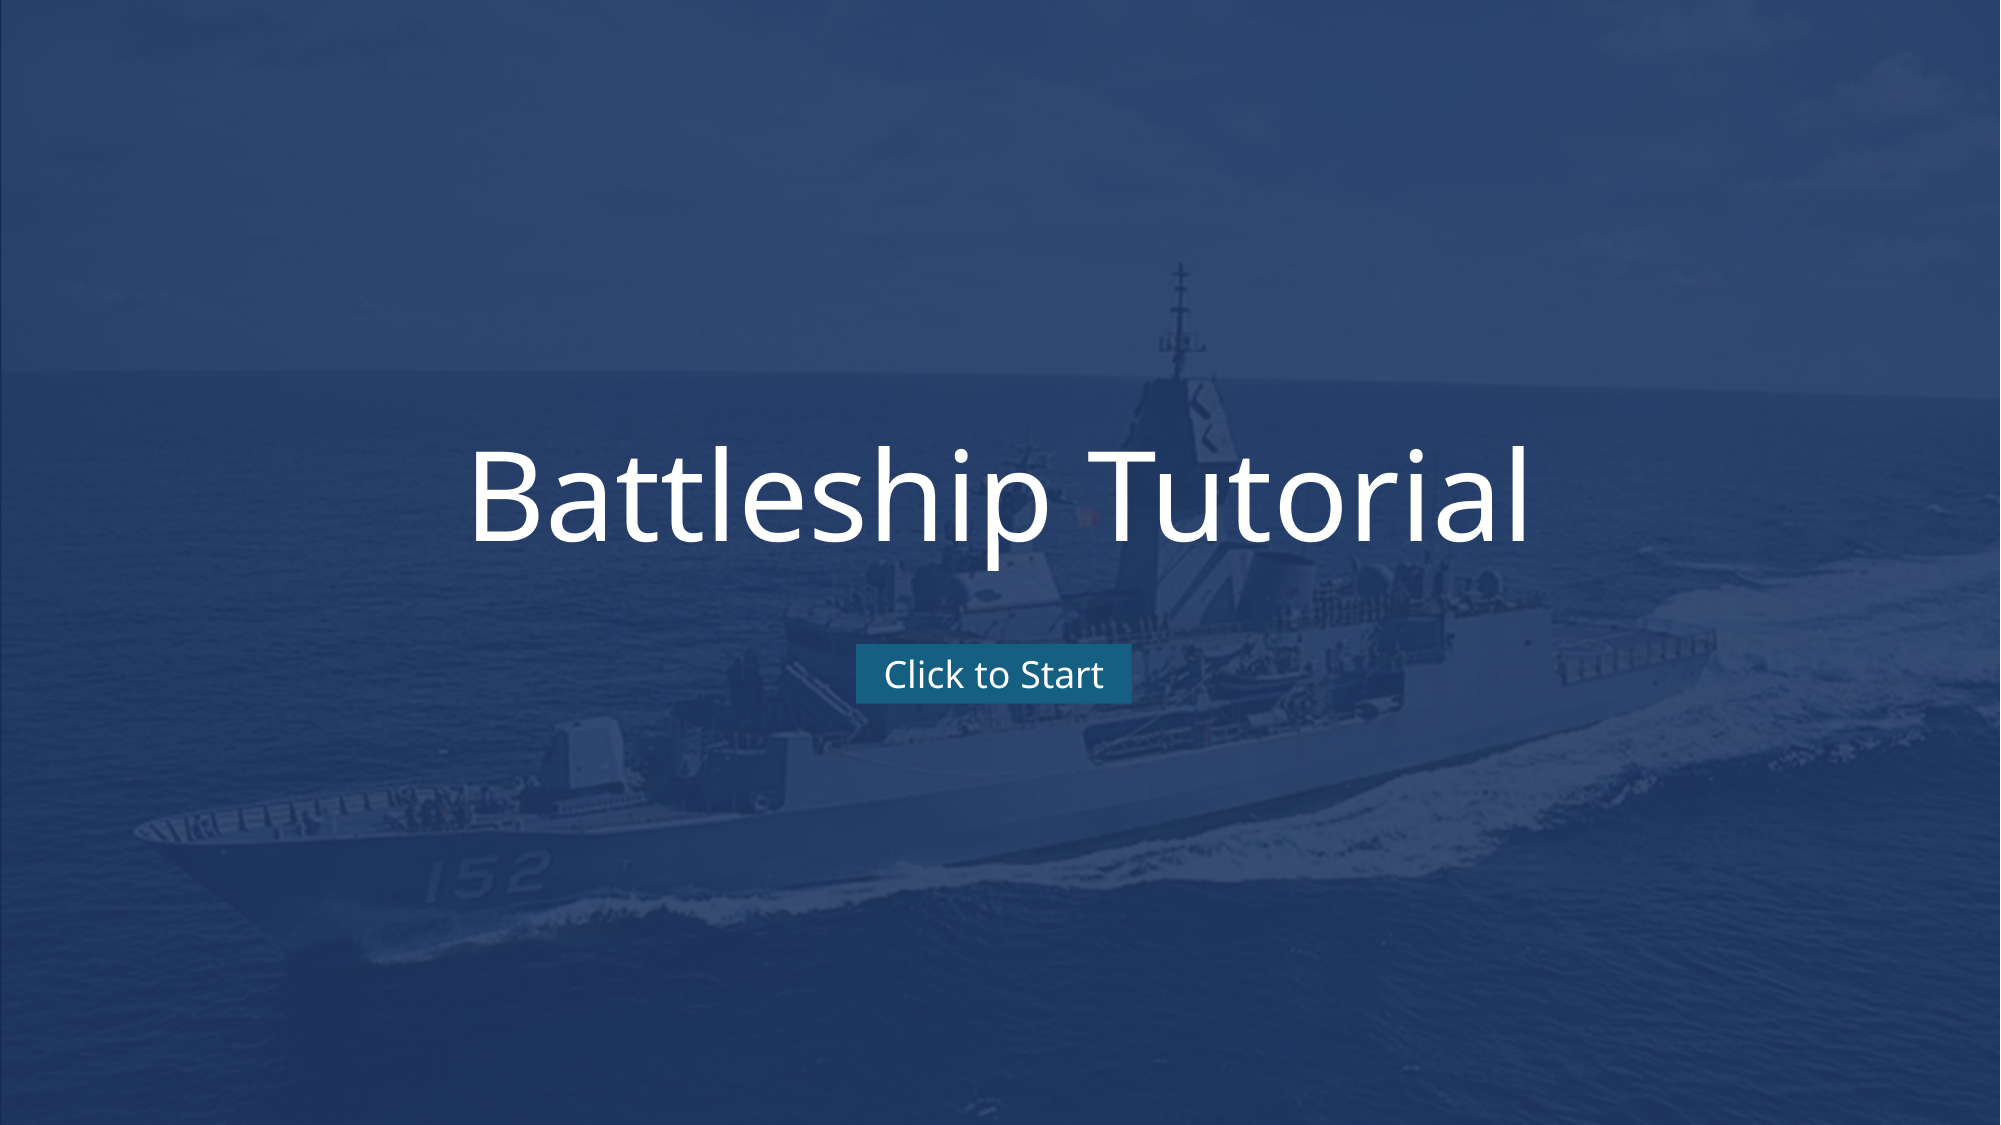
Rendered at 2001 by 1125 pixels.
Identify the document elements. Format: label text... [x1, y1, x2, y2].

picture [0, 0, 2000, 1125]
text_box Click to Start [856, 643, 1132, 704]
title Battleship Tutorial [249, 184, 1750, 576]
